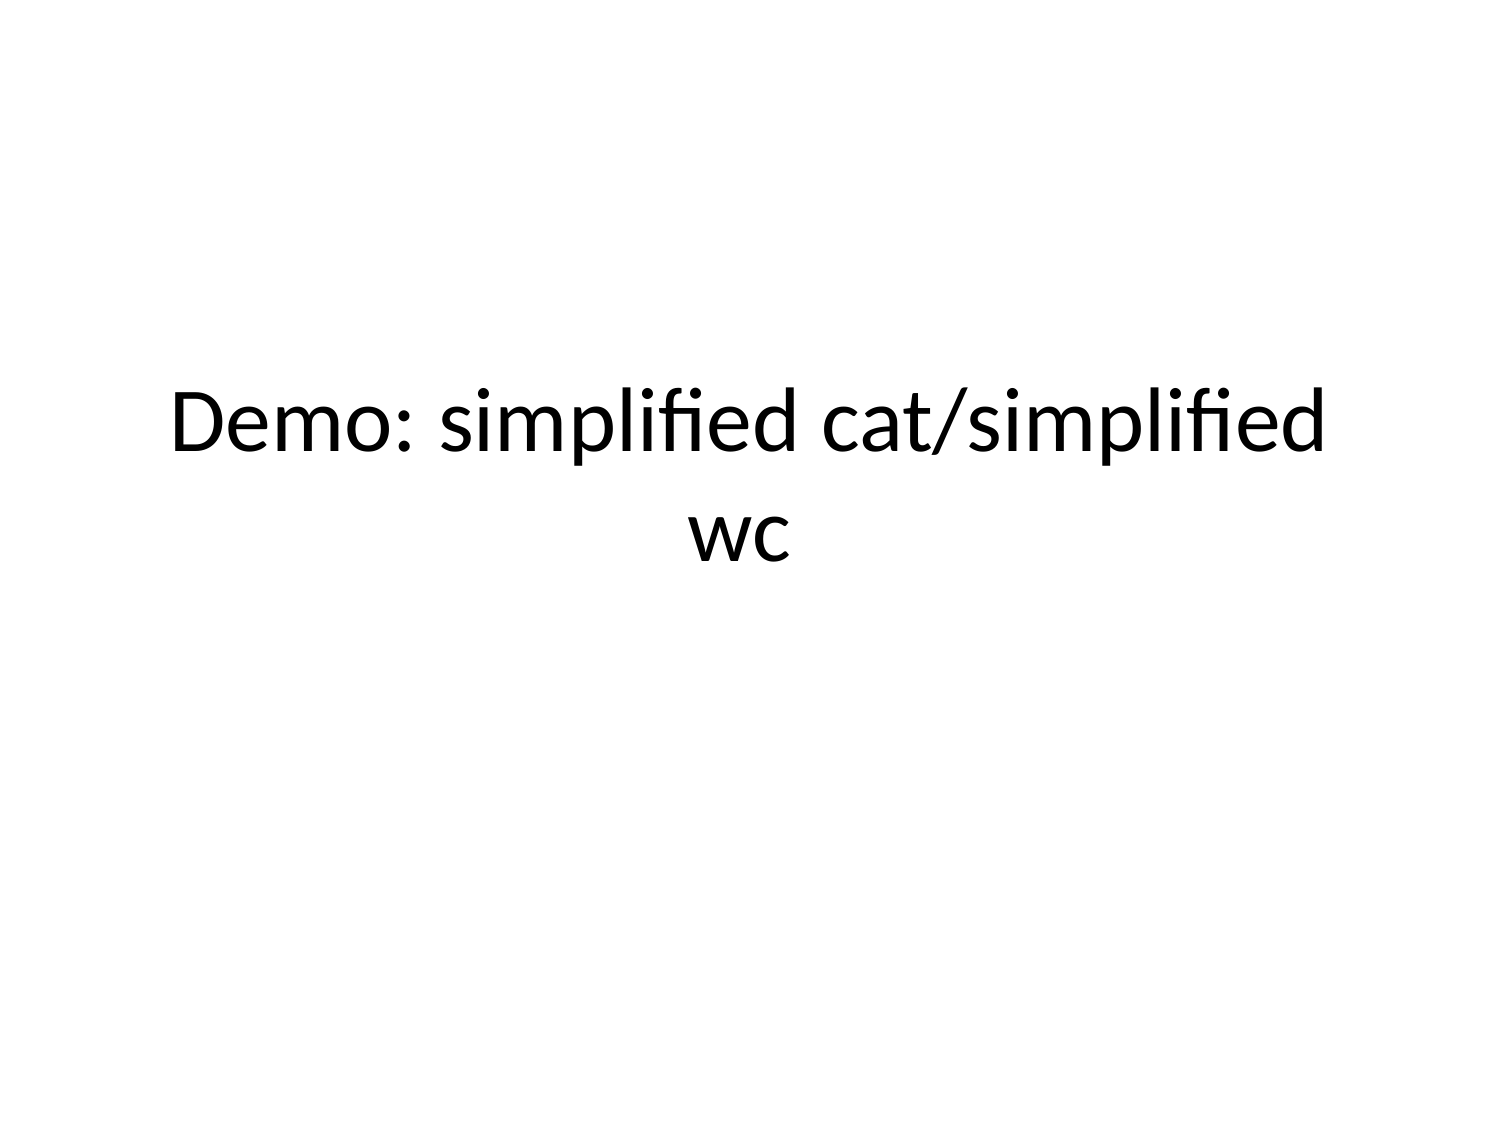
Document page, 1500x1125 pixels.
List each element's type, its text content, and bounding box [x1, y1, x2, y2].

text_box Demo: simplified cat/simplified wc [112, 349, 1388, 591]
